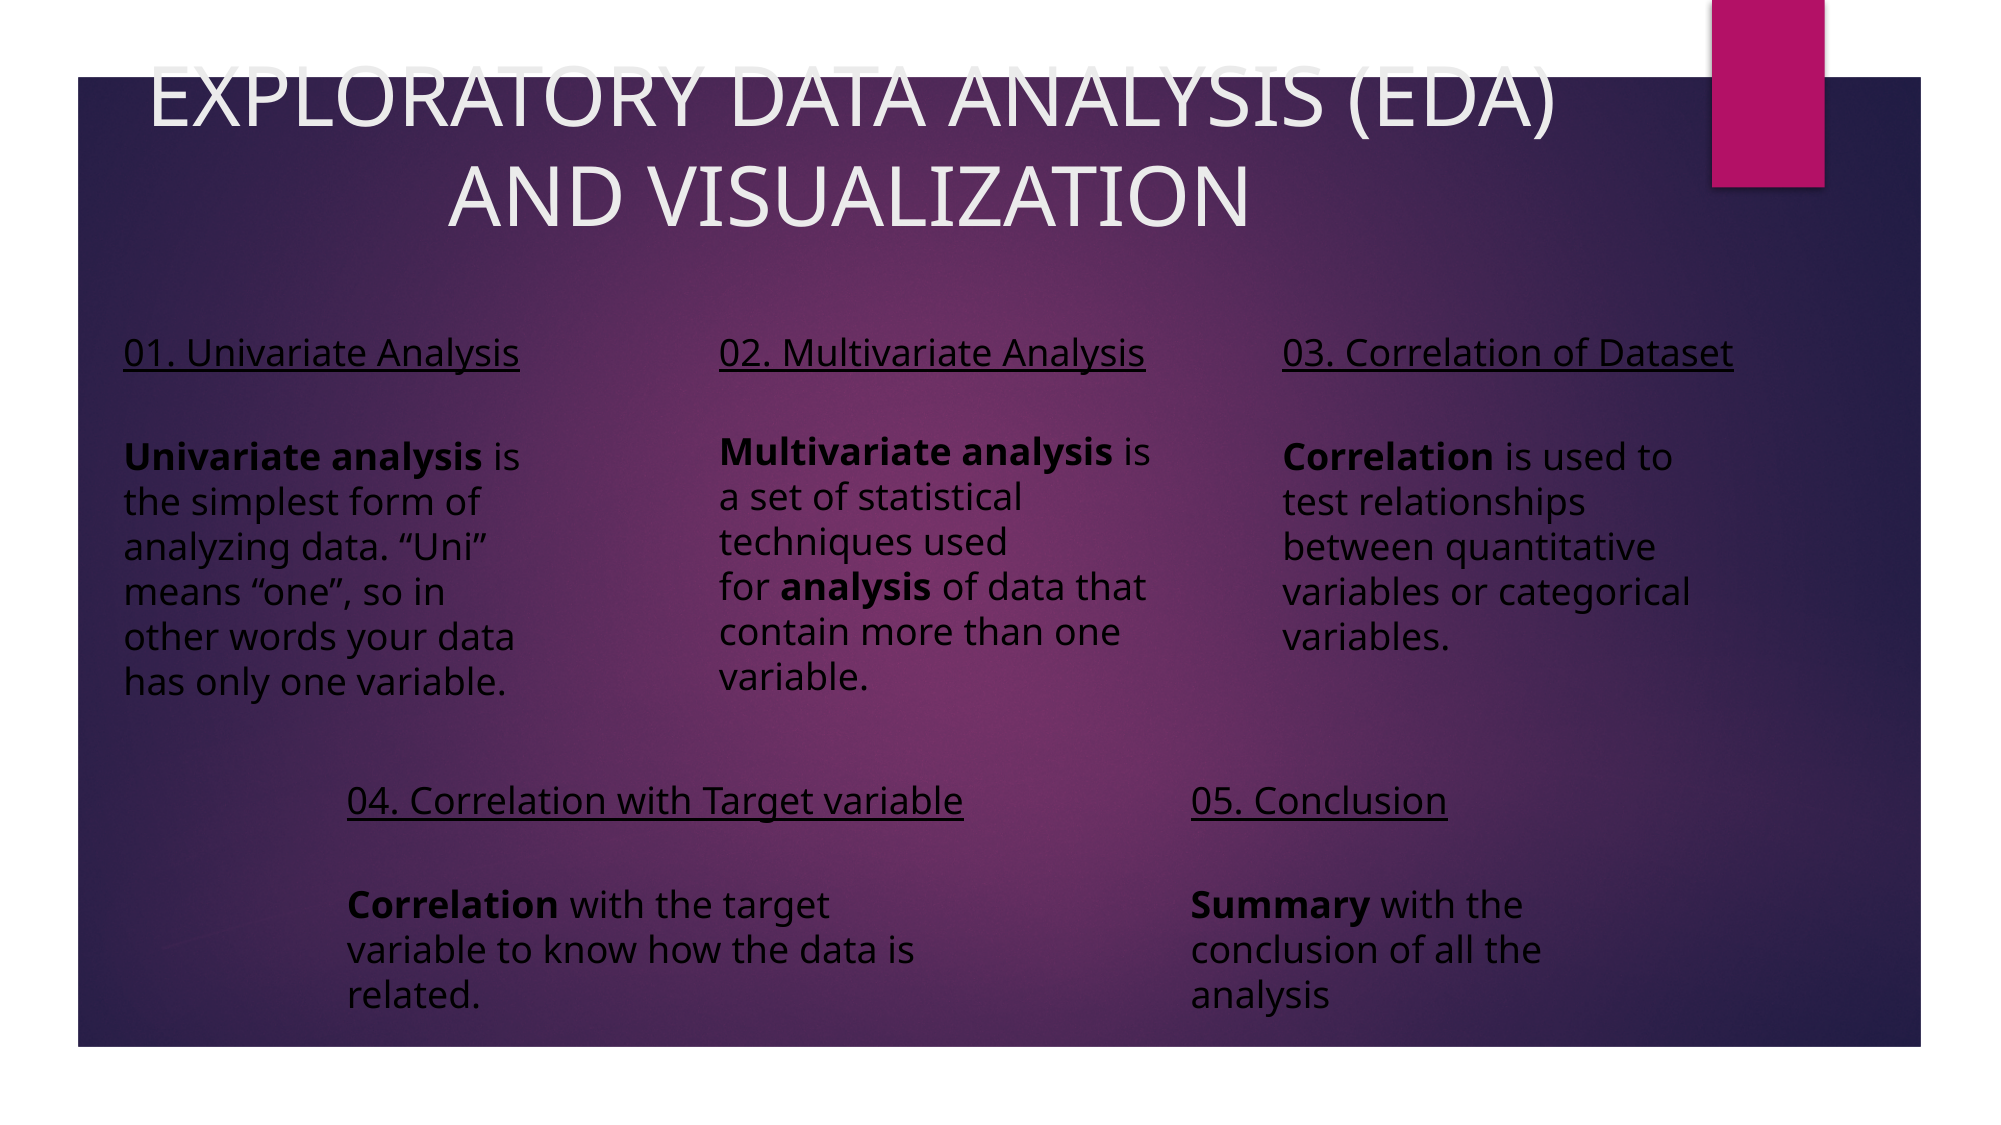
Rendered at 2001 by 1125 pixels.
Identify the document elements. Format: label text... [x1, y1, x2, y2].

text_box Multivariate analysis is a set of statistical techniques used for analysis of data that contain more than one variable. [704, 420, 1184, 706]
text_box 04. Correlation with Target variable [331, 769, 1038, 830]
text_box 02. Multivariate Analysis [704, 321, 1184, 382]
text_box Correlation with the target variable to know how the data is related. [332, 874, 988, 1024]
text_box 01. Univariate Analysis [108, 321, 556, 382]
text_box Summary with the conclusion of all the analysis [1175, 873, 1700, 1024]
text_box 03. Correlation of Dataset [1267, 321, 1784, 382]
text_box Correlation is used to test relationships between quantitative variables or categorical variables. [1267, 425, 1747, 665]
text_box Univariate analysis is the simplest form of analyzing data. “Uni” means “one”, so in other words your data has only one variable. [108, 425, 556, 710]
title EXPLORATORY DATA ANALYSIS (EDA) AND VISUALIZATION [64, 86, 1640, 251]
text_box 05. Conclusion [1176, 769, 1502, 830]
